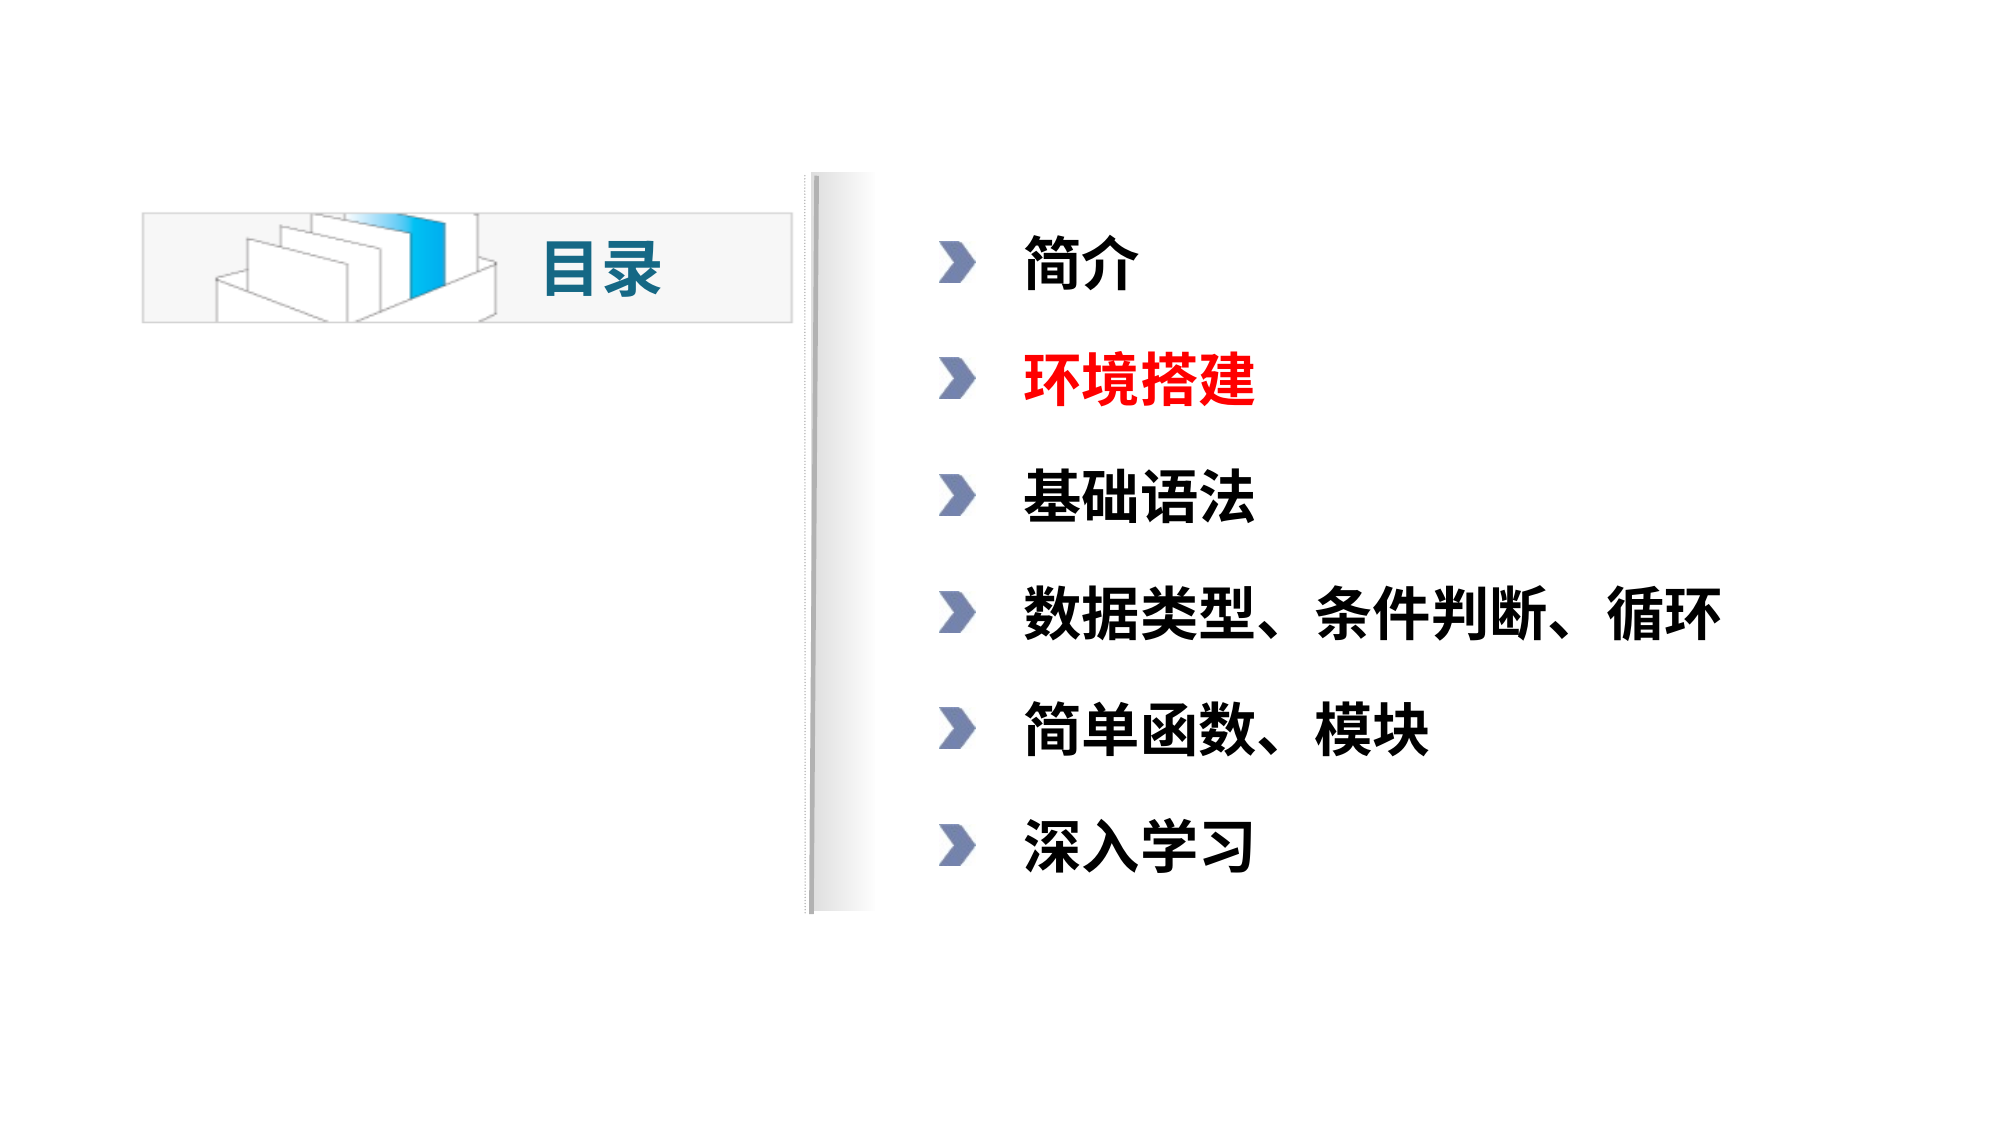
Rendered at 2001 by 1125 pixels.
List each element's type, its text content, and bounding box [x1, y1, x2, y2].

picture [939, 357, 976, 399]
text_box 简介 环境搭建 基础语法 数据类型、条件判断、循环 简单函数、模块 深入学习 [924, 184, 1847, 1000]
picture [939, 474, 976, 516]
picture [939, 241, 976, 283]
picture [939, 707, 976, 749]
picture [133, 205, 804, 328]
picture [939, 824, 976, 866]
picture [939, 591, 976, 633]
